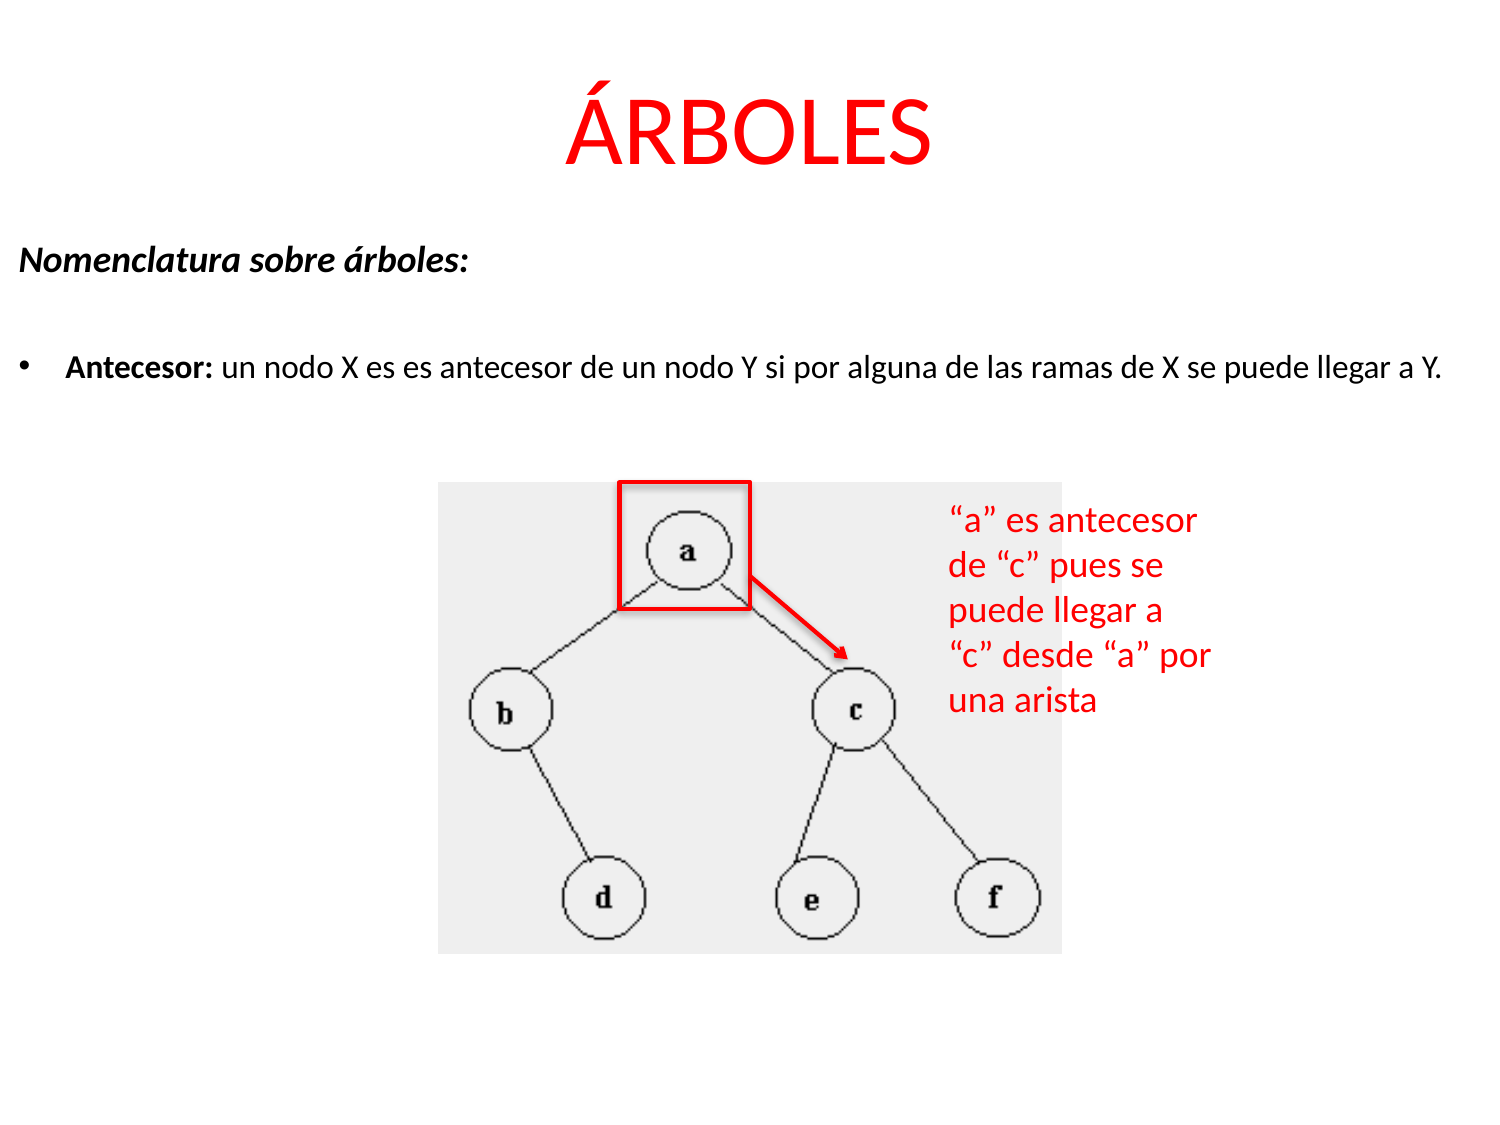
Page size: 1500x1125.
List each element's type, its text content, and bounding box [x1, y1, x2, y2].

text_box Nomenclatura sobre árboles: Antecesor: un nodo X es es antecesor de un nodo Y si por alguna de las ramas de X se puede llegar a Y. [3, 227, 1500, 393]
text_box ÁRBOLES [550, 56, 950, 192]
picture [438, 482, 1062, 954]
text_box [749, 575, 849, 660]
text_box “a” es antecesor de “c” pues se puede llegar a “c” desde “a” por una arista [1066, 487, 1228, 728]
